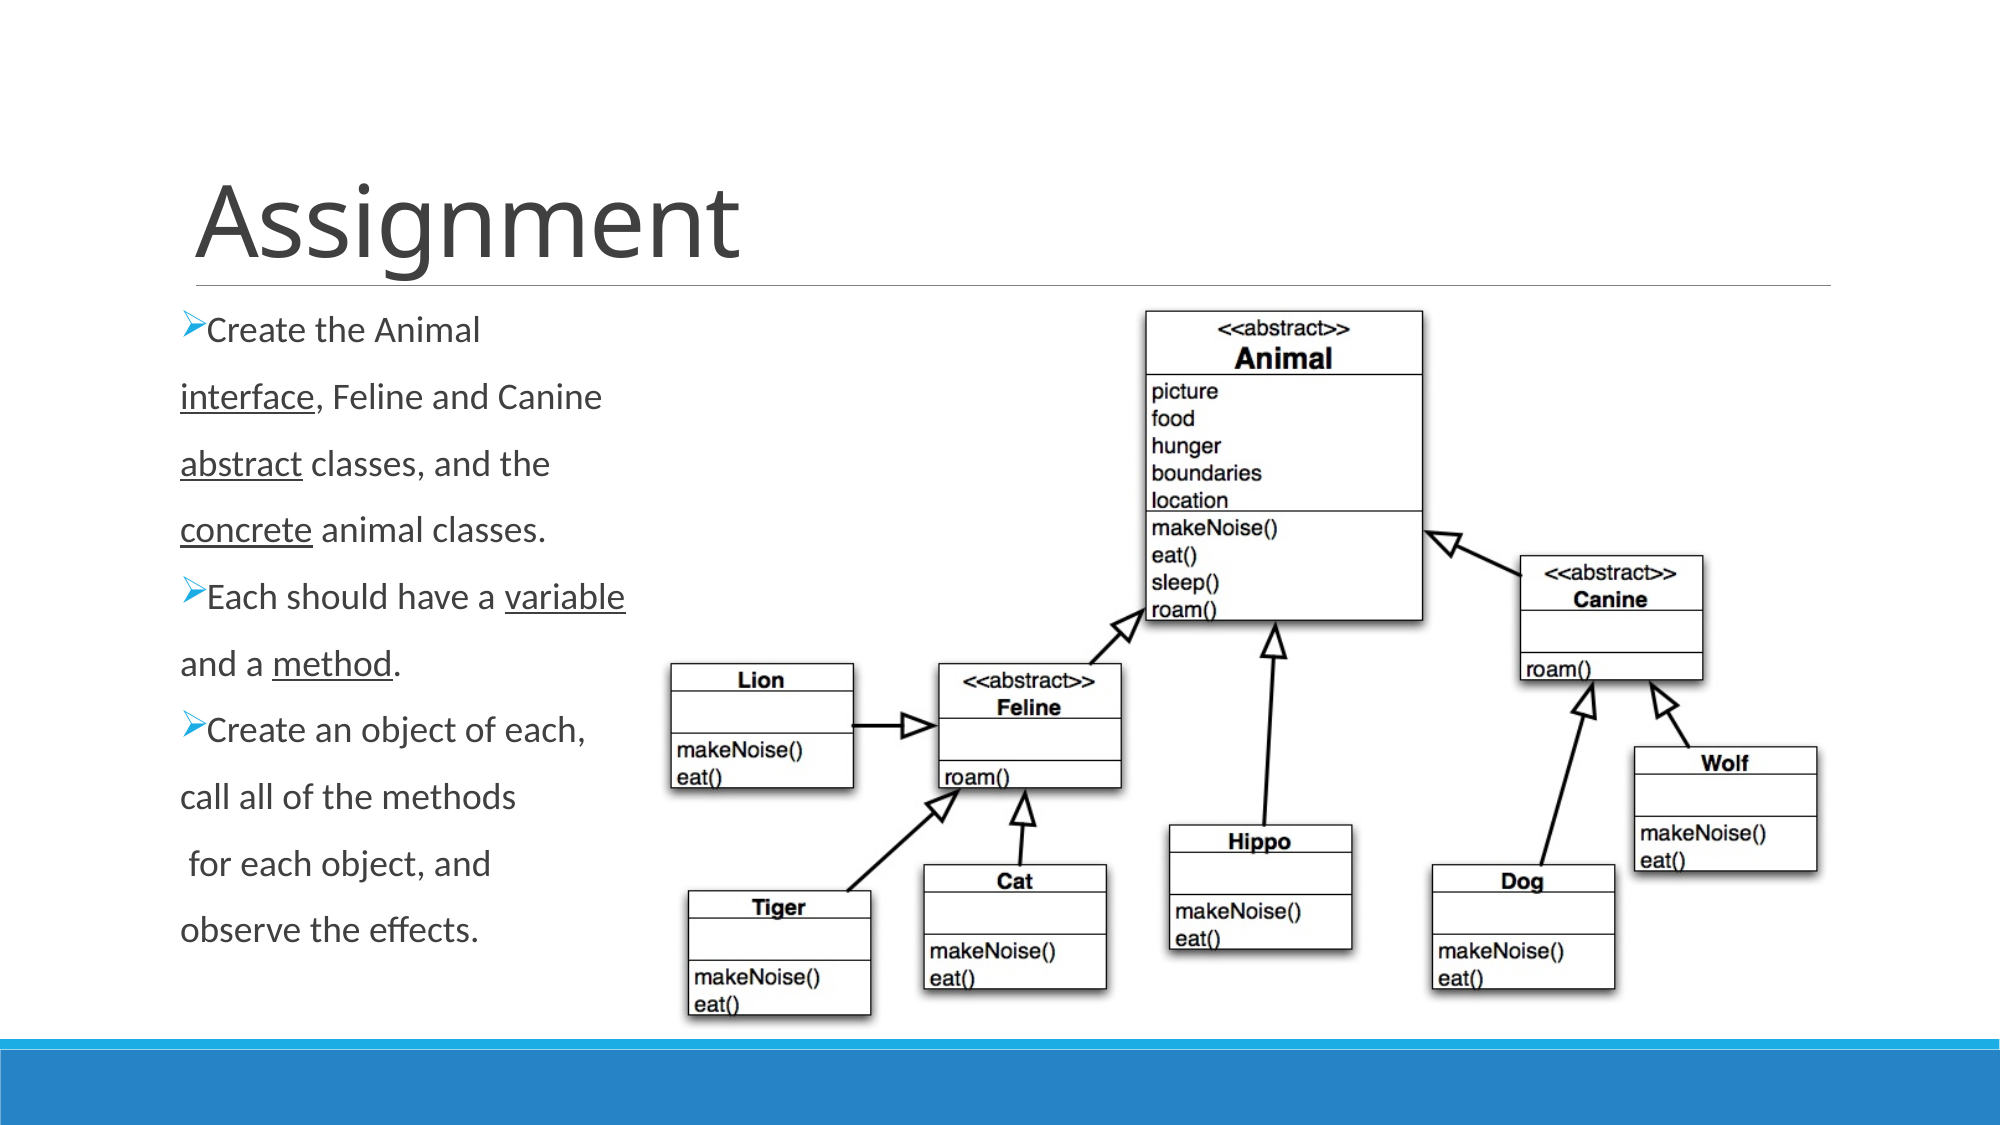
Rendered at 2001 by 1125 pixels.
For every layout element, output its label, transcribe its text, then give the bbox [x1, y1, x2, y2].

picture [656, 302, 1831, 1034]
list Create the Animal interface, Feline and Canine abstract classes, and the concrete animal classes. Each should have a variable and a method. Create an object of each, call all of the methods for each object, and observe the effects. [180, 302, 656, 963]
title Assignment [180, 47, 1830, 285]
